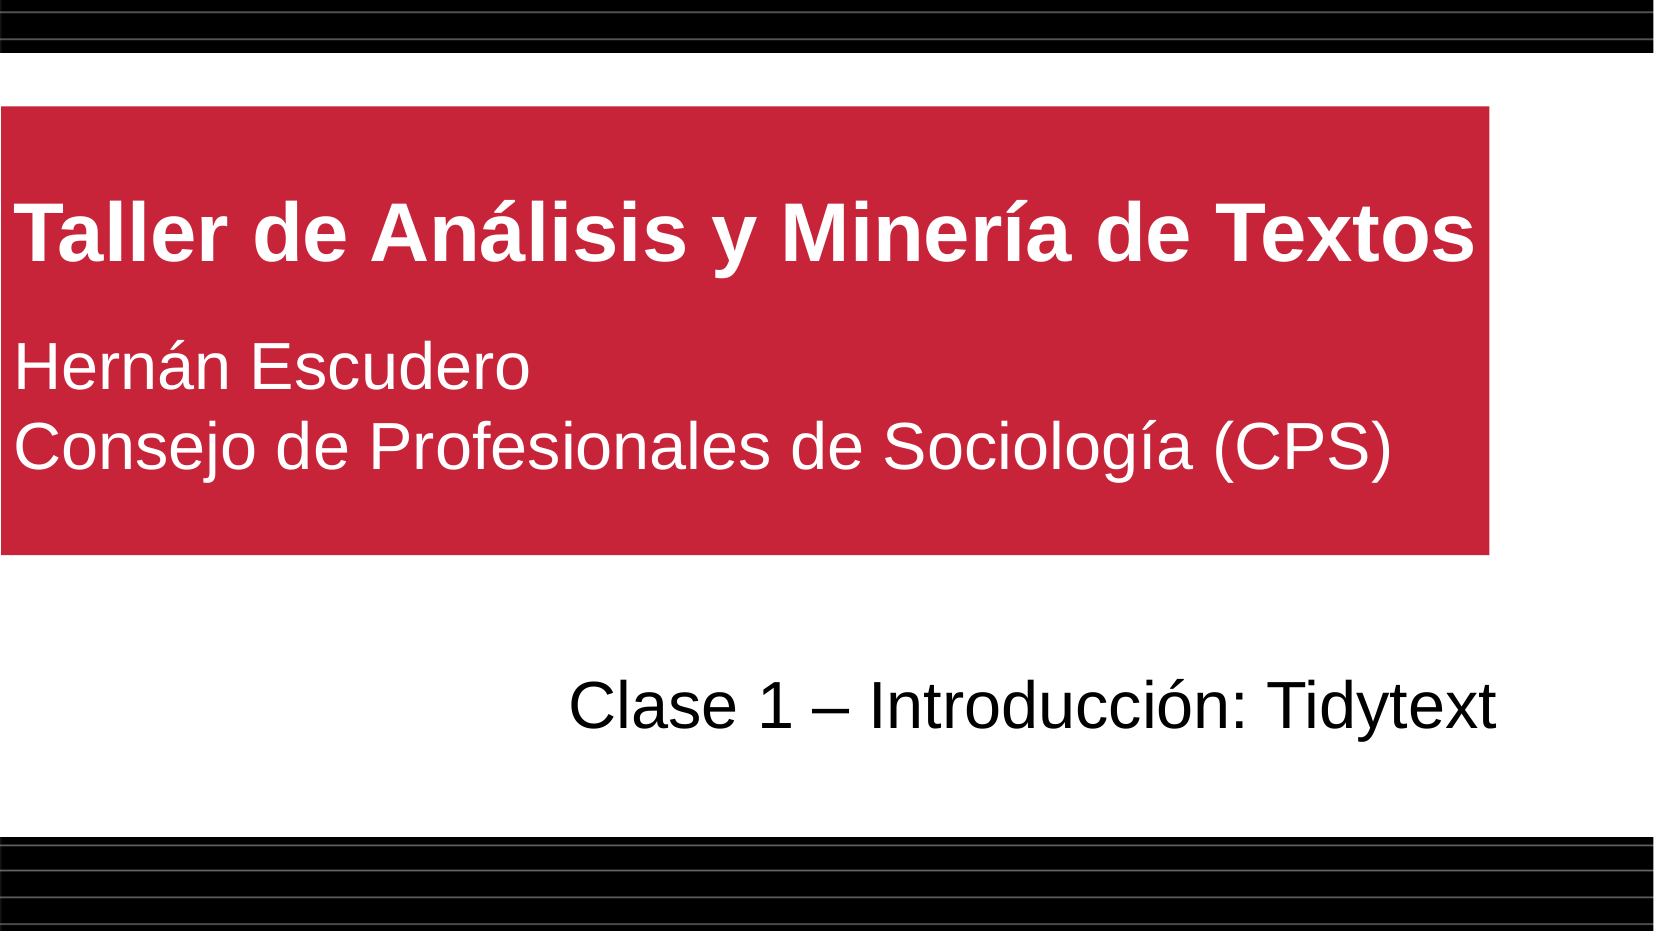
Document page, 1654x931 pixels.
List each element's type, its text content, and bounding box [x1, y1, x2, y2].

text_box Clase 1 – Introducción: Tidytext [519, 661, 1548, 768]
text_box Taller de Análisis y Minería de Textos Hernán Escudero Consejo de Profesionales de Sociología (CPS) [1, 106, 1490, 556]
picture [0, 837, 1654, 931]
picture [0, 0, 1654, 53]
